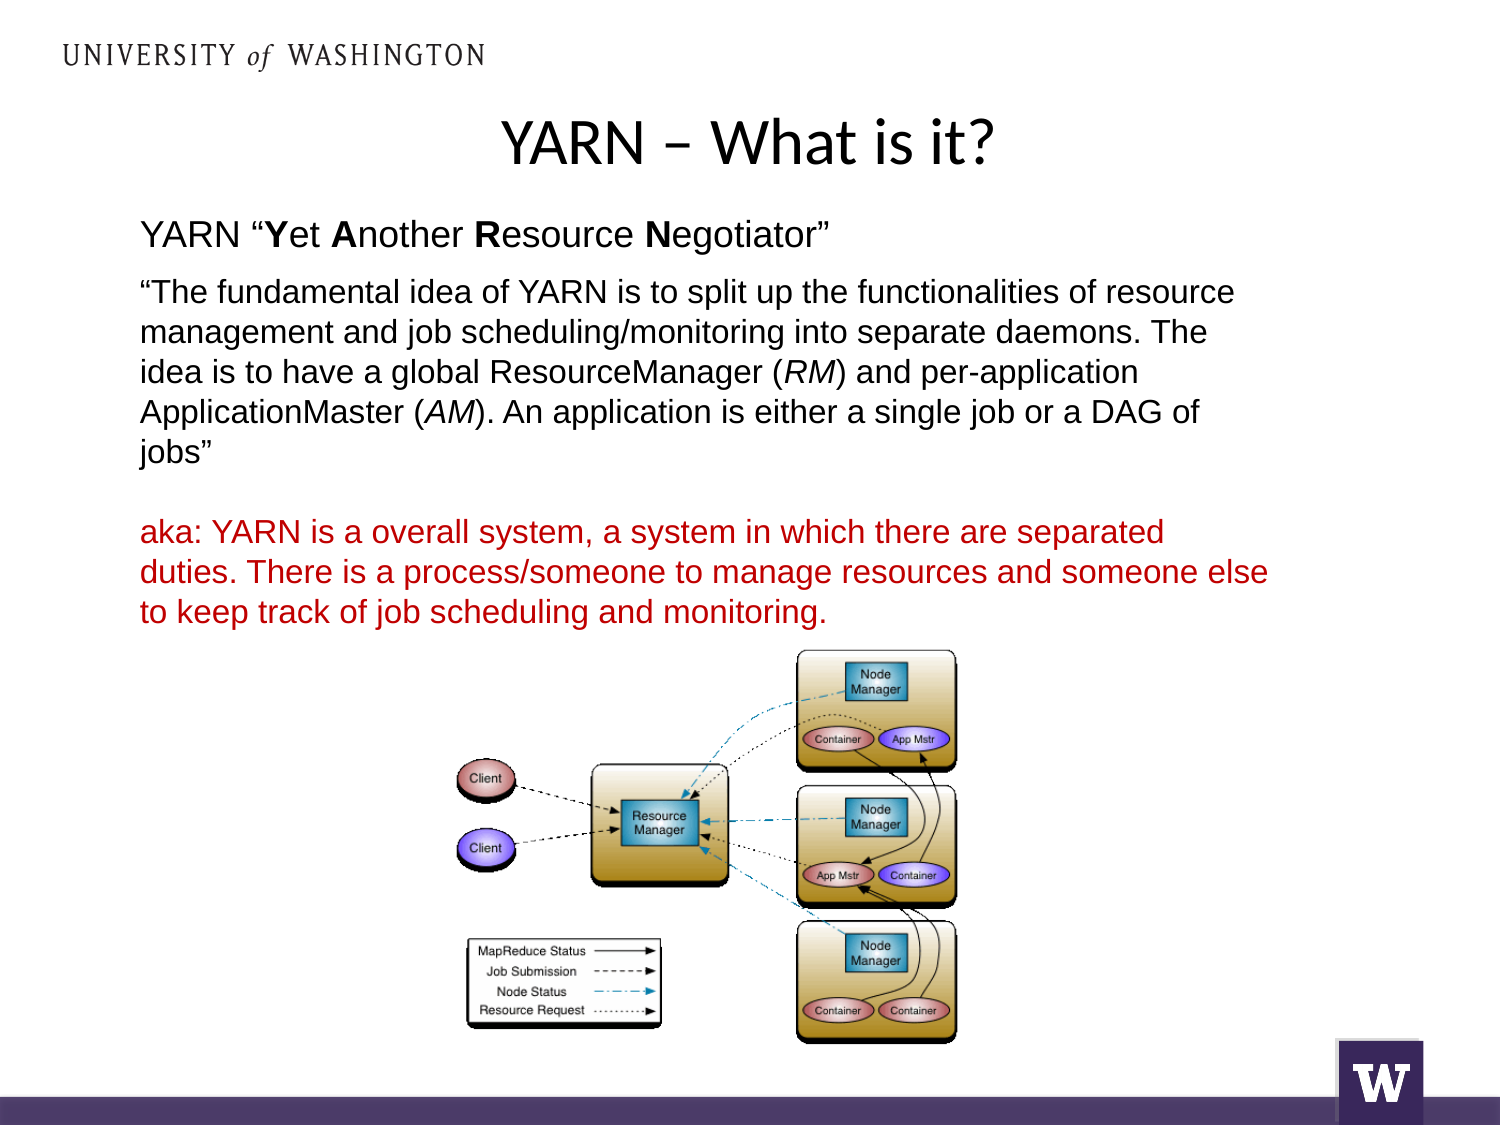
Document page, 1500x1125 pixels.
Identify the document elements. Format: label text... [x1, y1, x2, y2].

text_box “The fundamental idea of YARN is to split up the functionalities of resource management and job scheduling/monitoring into separate daemons. The idea is to have a global ResourceManager (RM) and per-application ApplicationMaster (AM). An application is either a single job or a DAG of jobs” aka: YARN is a overall system, a system in which there are separated duties. There is a process/someone to manage resources and someone else to keep track of job scheduling and monitoring. [125, 263, 1288, 638]
picture [373, 641, 1039, 1054]
text_box YARN “Yet Another Resource Negotiator” [124, 202, 950, 263]
title YARN – What is it? [75, 87, 1425, 188]
picture [1353, 1064, 1410, 1102]
picture [62, 43, 484, 72]
